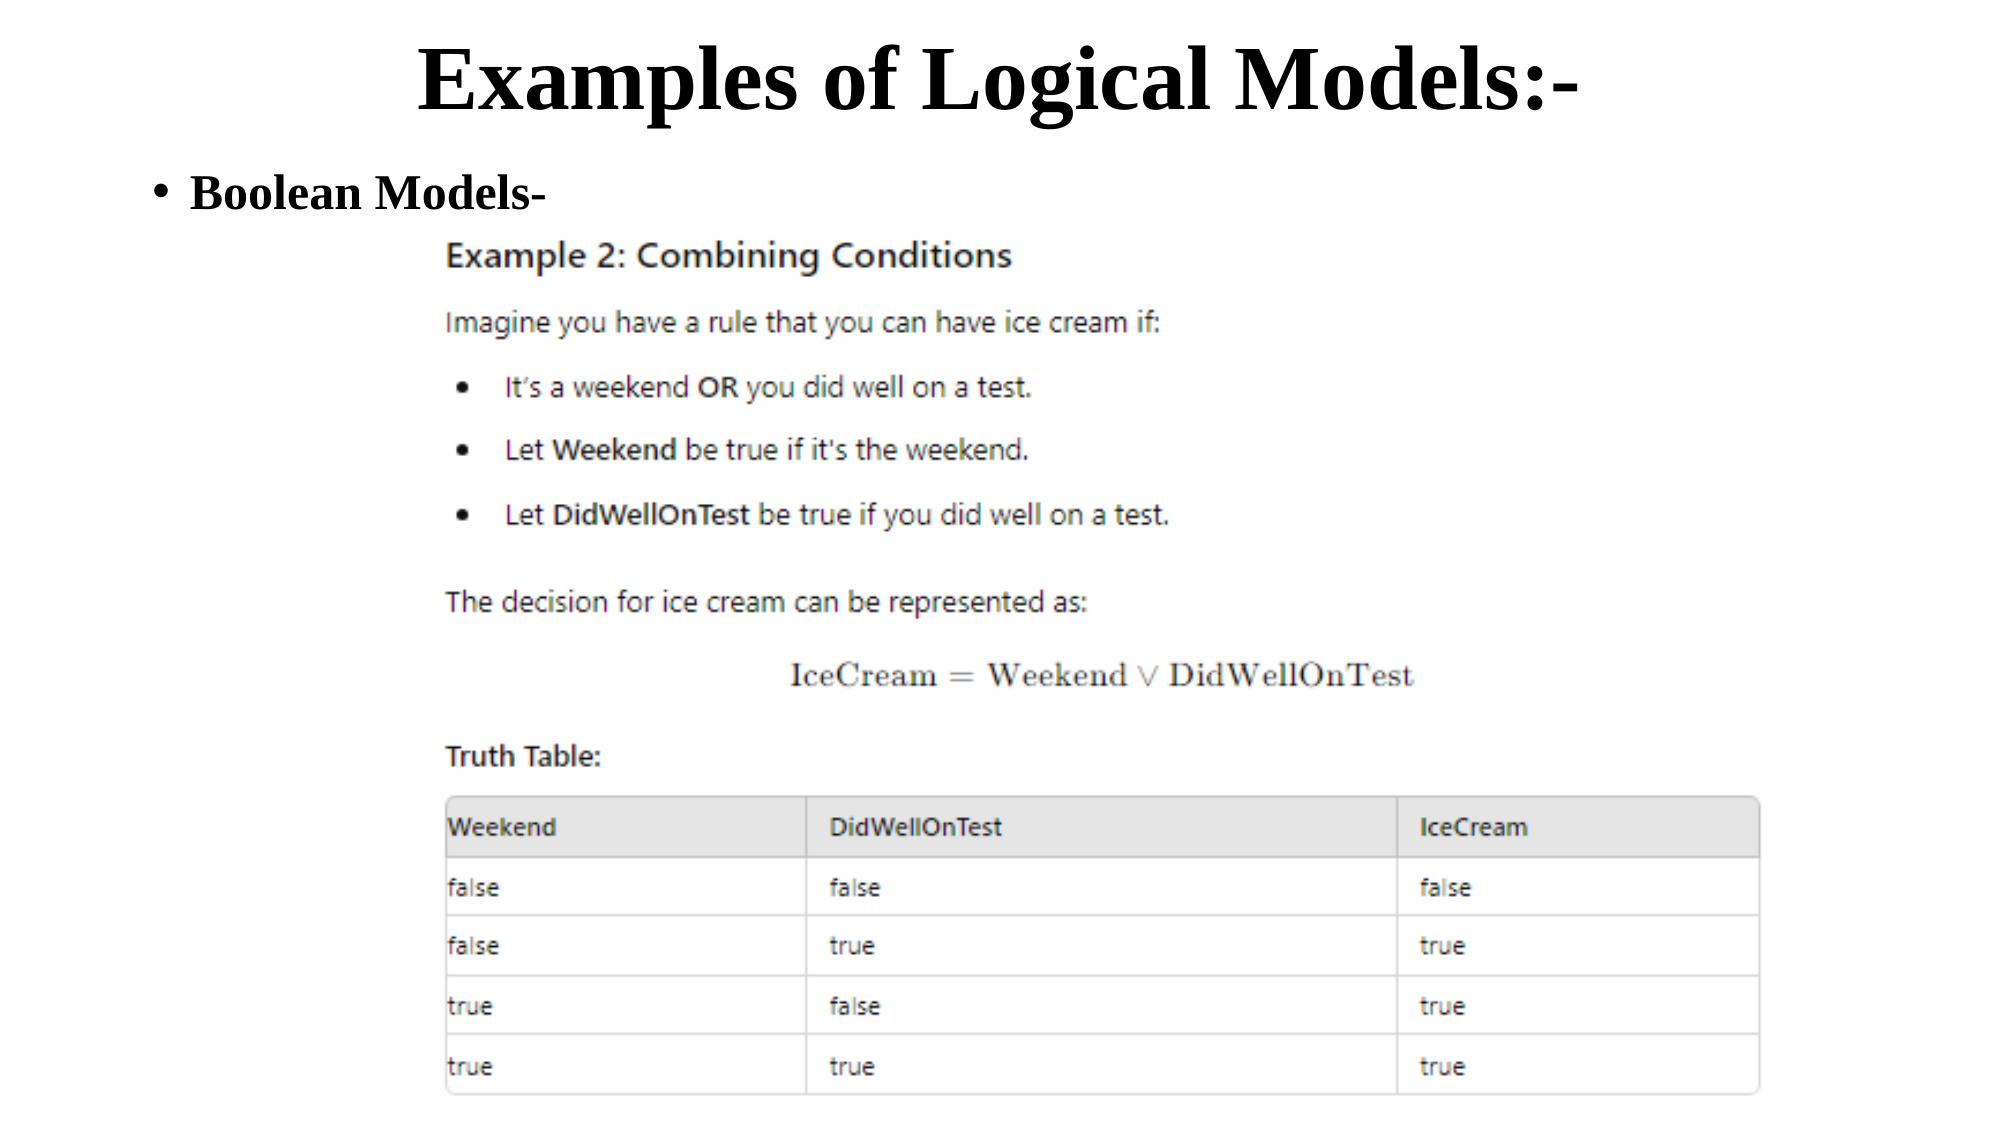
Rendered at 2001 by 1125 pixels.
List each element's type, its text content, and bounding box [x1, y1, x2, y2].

list Boolean Models- [137, 159, 1863, 1014]
picture [418, 230, 1826, 1125]
title Examples of Logical Models:- [137, 0, 1863, 159]
